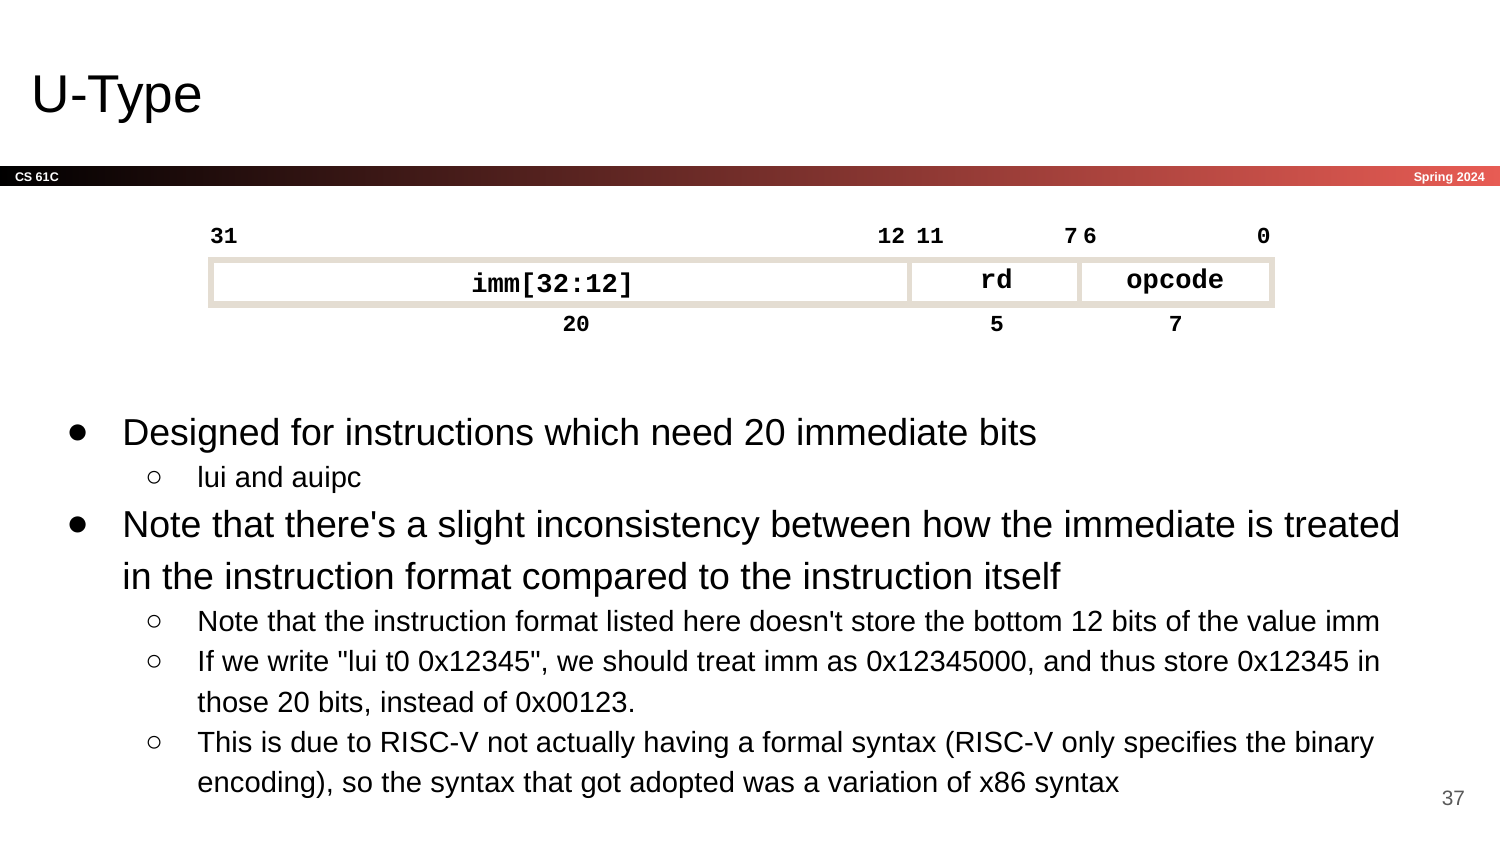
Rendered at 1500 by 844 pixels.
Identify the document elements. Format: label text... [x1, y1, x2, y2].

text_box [192, 212, 1295, 344]
list Designed for instructions which need 20 immediate bits lui and auipc Note that there's a slight inconsistency between how the immediate is treated in the instruction format compared to the instruction itself Note that the instruction format listed here doesn't store the bottom 12 bits of the value imm If we write "lui t0 0x12345", we should treat imm as 0x12345000, and thus store 0x12345 in those 20 bits, instead of 0x00123. This is due to RISC-V not actually having a formal syntax (RISC-V only specifies the binary encoding), so the syntax that got adopted was a variation of x86 syntax [32, 386, 1431, 823]
title U-Type [16, 44, 1415, 139]
slide_number ‹#› [1389, 764, 1480, 830]
